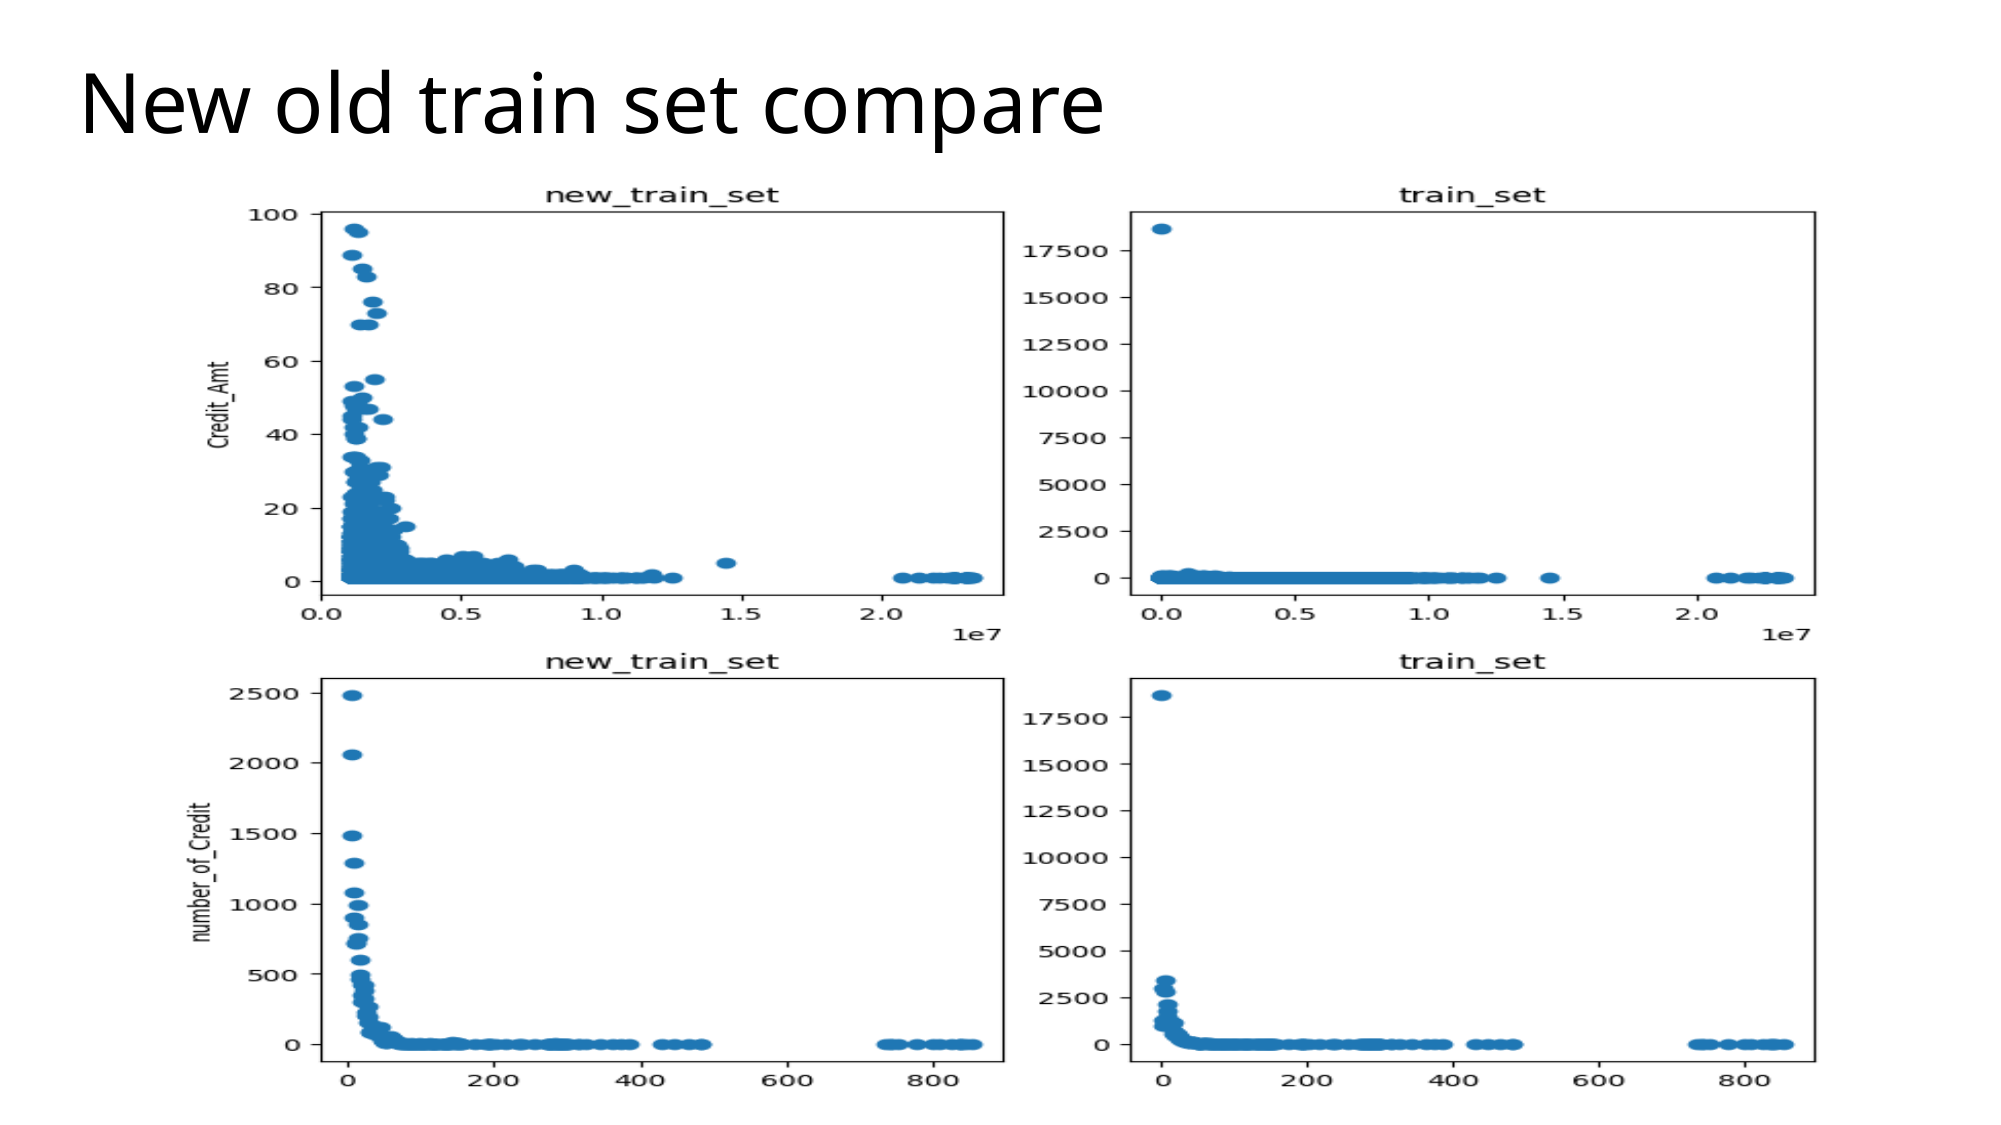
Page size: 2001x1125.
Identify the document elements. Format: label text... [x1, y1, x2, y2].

title New old train set compare [63, 0, 1863, 218]
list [166, 175, 1833, 1100]
